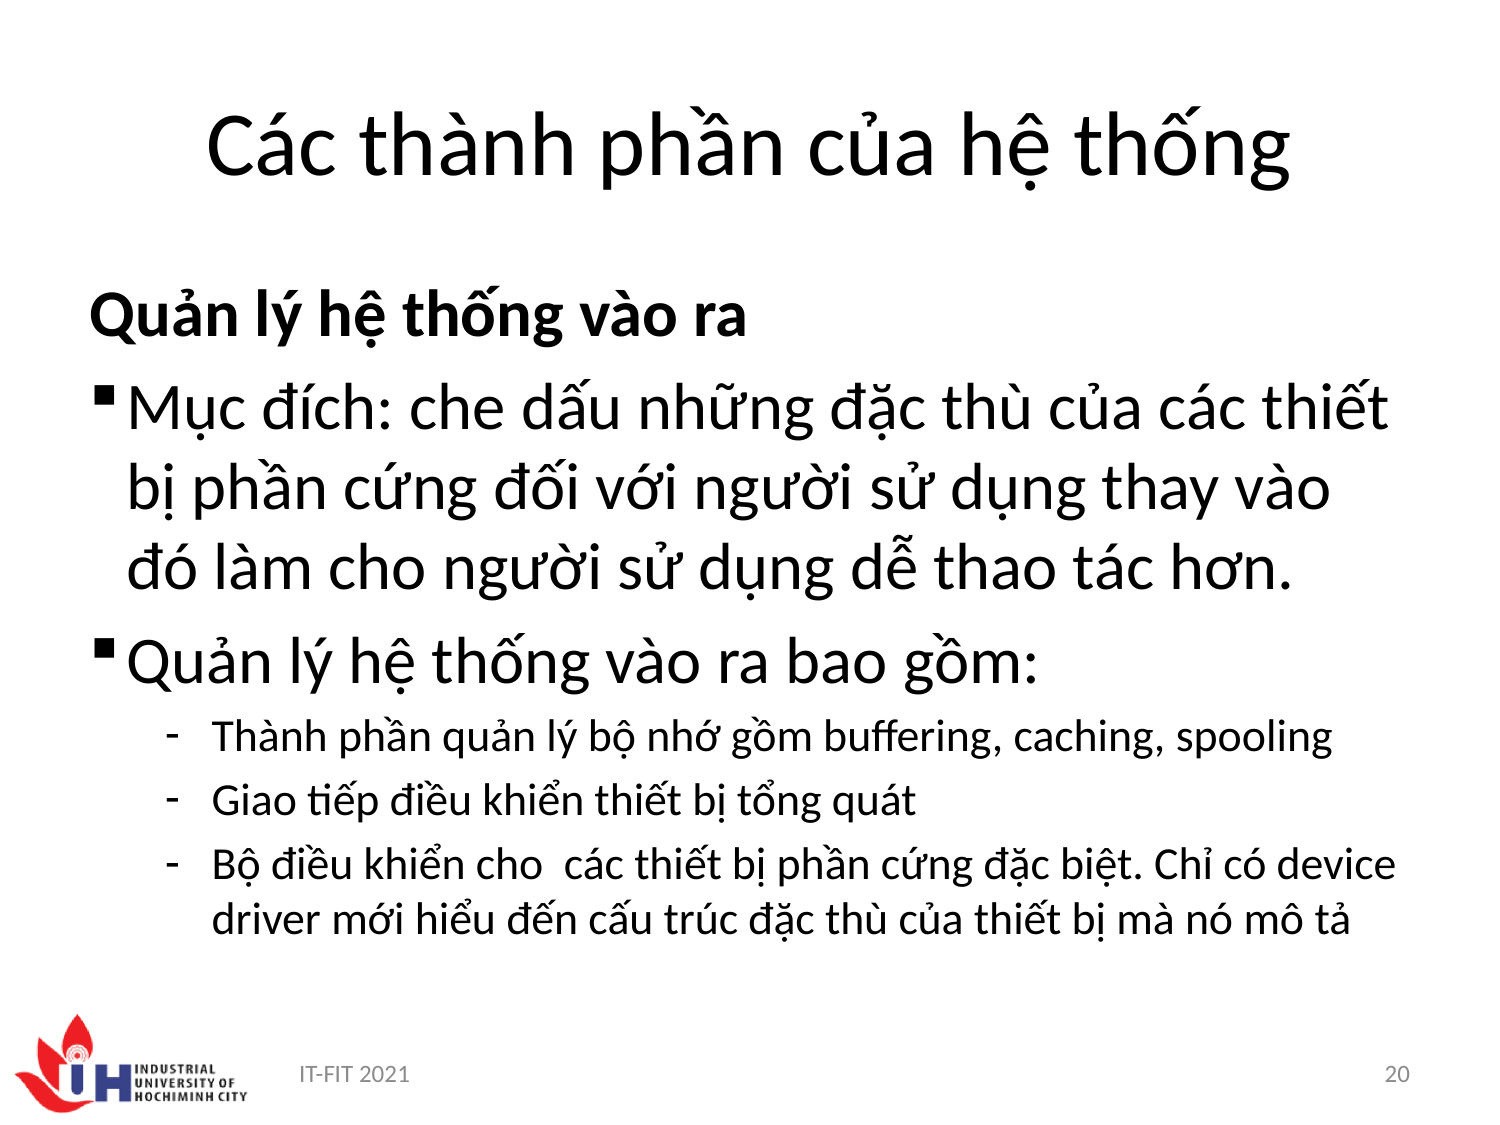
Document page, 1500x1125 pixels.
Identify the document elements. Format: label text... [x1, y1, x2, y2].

text_box Các thành phần của hệ thống [75, 45, 1425, 233]
text_box Quản lý hệ thống vào ra Mục đích: che dấu những đặc thù của các thiết bị phần cứng đối với người sử dụng thay vào đó làm cho người sử dụng dễ thao tác hơn. Quản lý hệ thống vào ra bao gồm: Thành phần quản lý bộ nhớ gồm buffering, caching, spooling Giao tiếp điều khiển thiết bị tổng quát Bộ điều khiển cho các thiết bị phần cứng đặc biệt. Chỉ có device driver mới hiểu đến cấu trúc đặc thù của thiết bị mà nó mô tả [75, 262, 1425, 1005]
text_box 20 [1074, 1042, 1425, 1103]
text_box IT-FIT 2021 [74, 1042, 425, 1103]
picture [11, 1012, 250, 1115]
